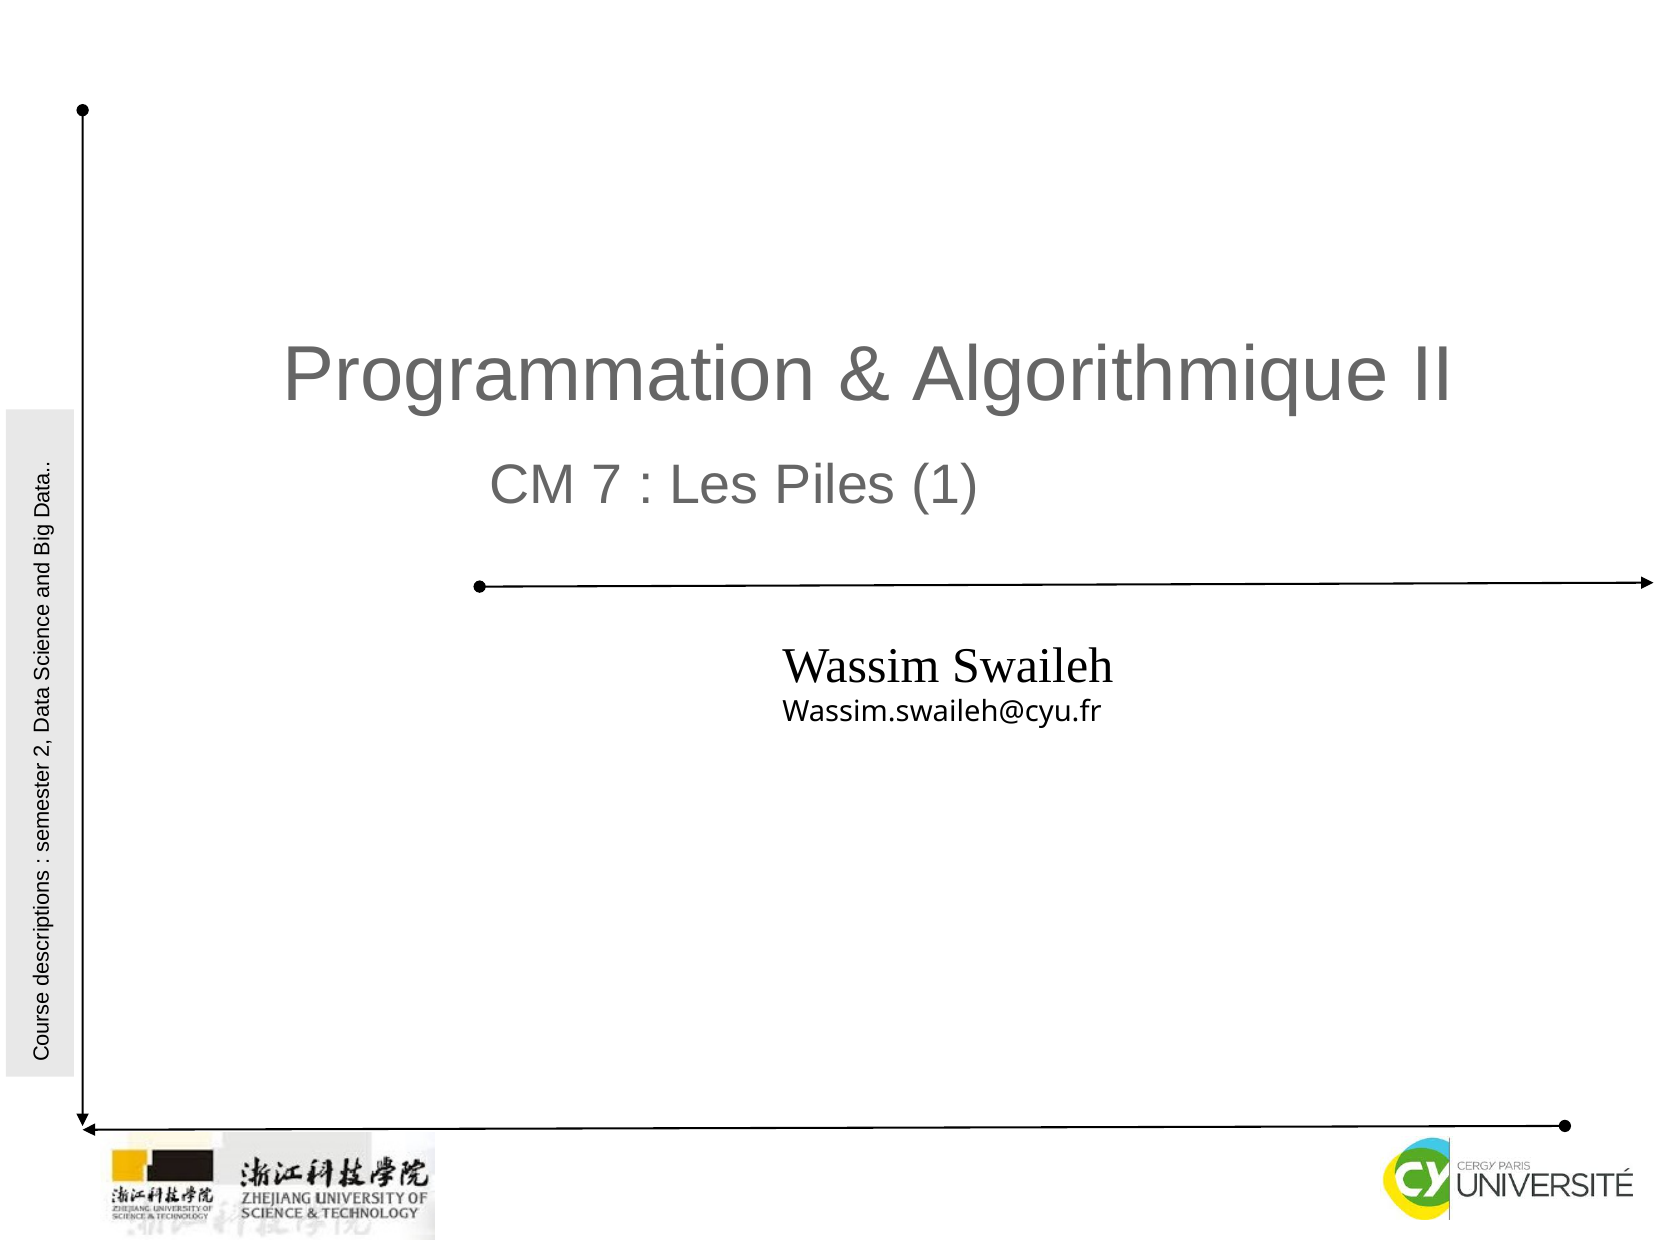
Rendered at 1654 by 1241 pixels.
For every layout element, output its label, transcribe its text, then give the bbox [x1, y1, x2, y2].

picture [1380, 1136, 1633, 1220]
text_box CM 7 : Les Piles (1) [474, 440, 1627, 580]
text_box Wassim Swaileh Wassim.swaileh@cyu.fr [767, 625, 1618, 756]
picture [100, 1132, 435, 1240]
